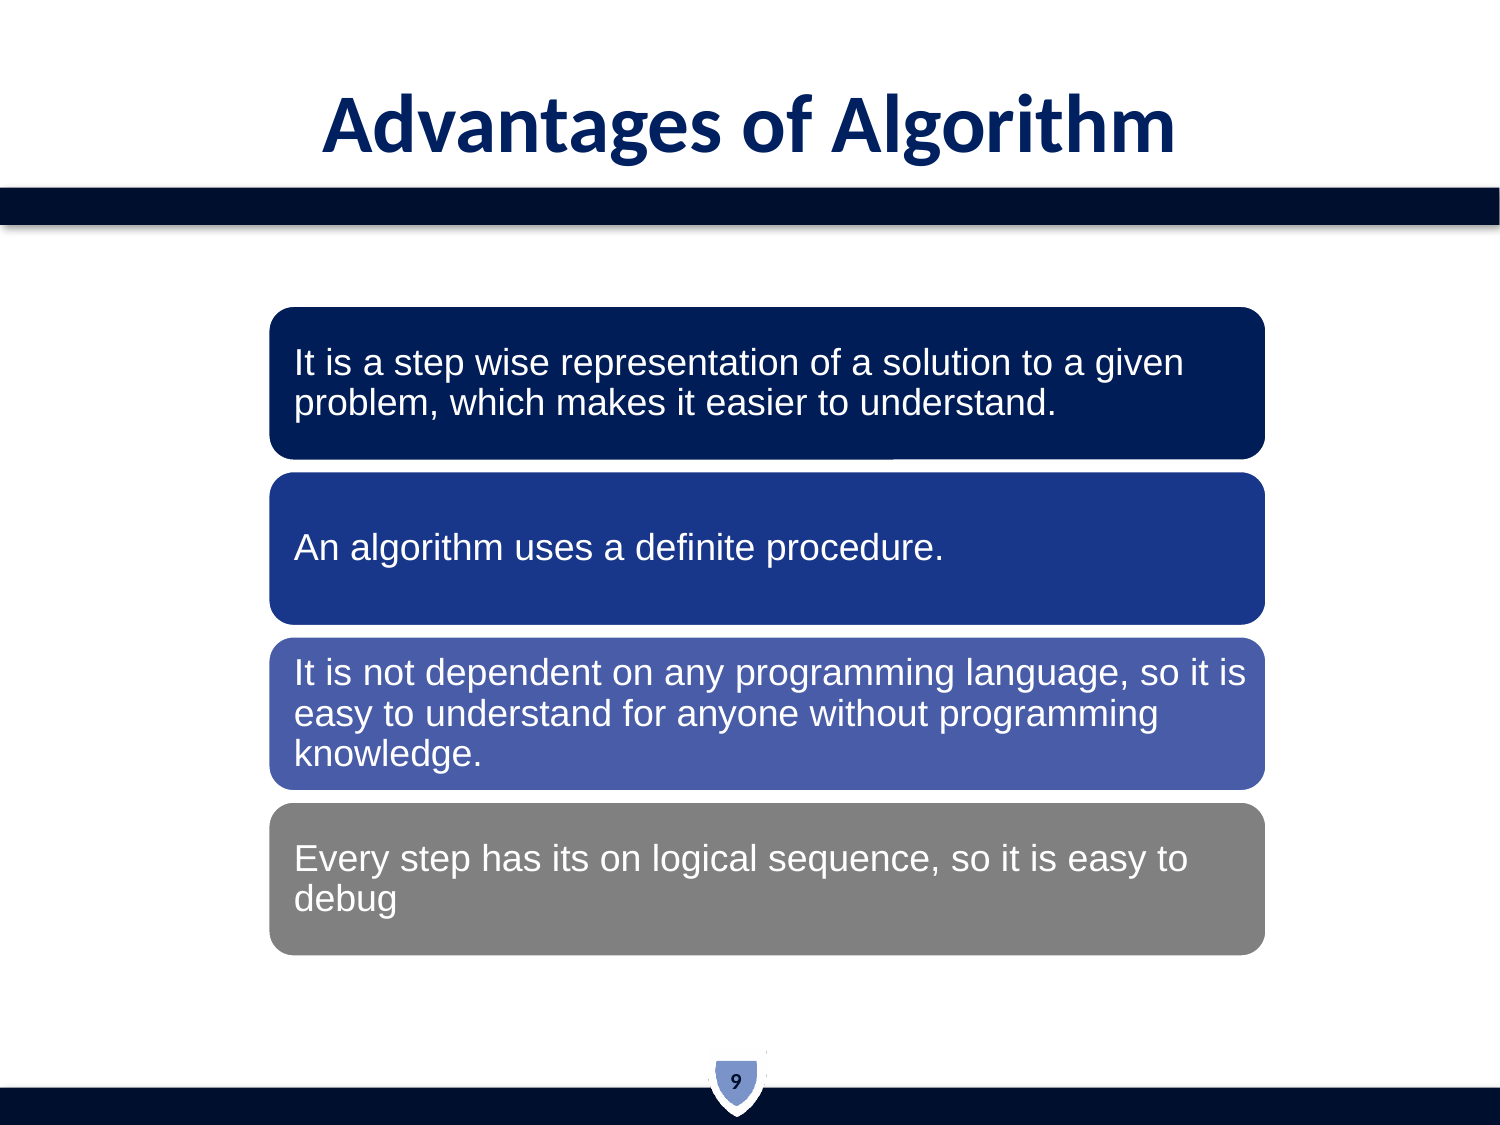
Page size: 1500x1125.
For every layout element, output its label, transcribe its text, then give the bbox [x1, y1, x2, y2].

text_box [267, 297, 1268, 965]
title Advantages of Algorithm [75, 24, 1425, 213]
picture [706, 1110, 767, 1117]
slide_number 9 [704, 1050, 768, 1110]
